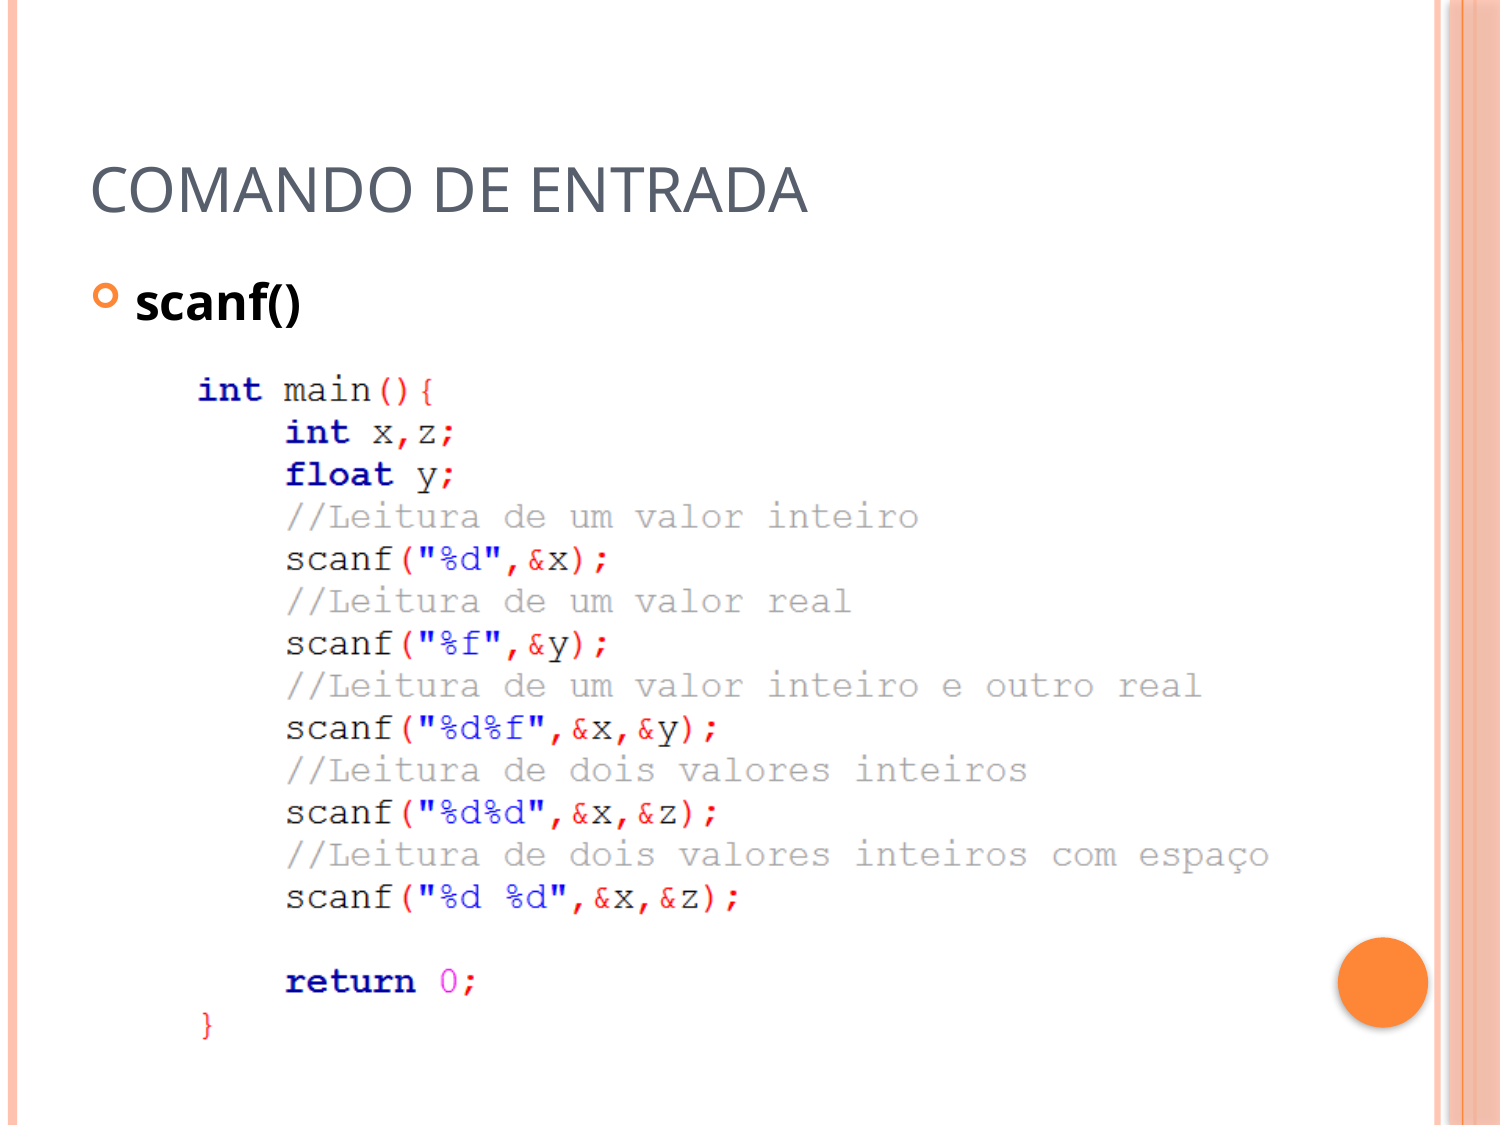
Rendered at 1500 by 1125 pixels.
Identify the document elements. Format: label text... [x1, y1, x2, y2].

list scanf() [75, 262, 1300, 1062]
title Comando de entrada [75, 45, 1300, 233]
picture [197, 361, 1303, 1049]
